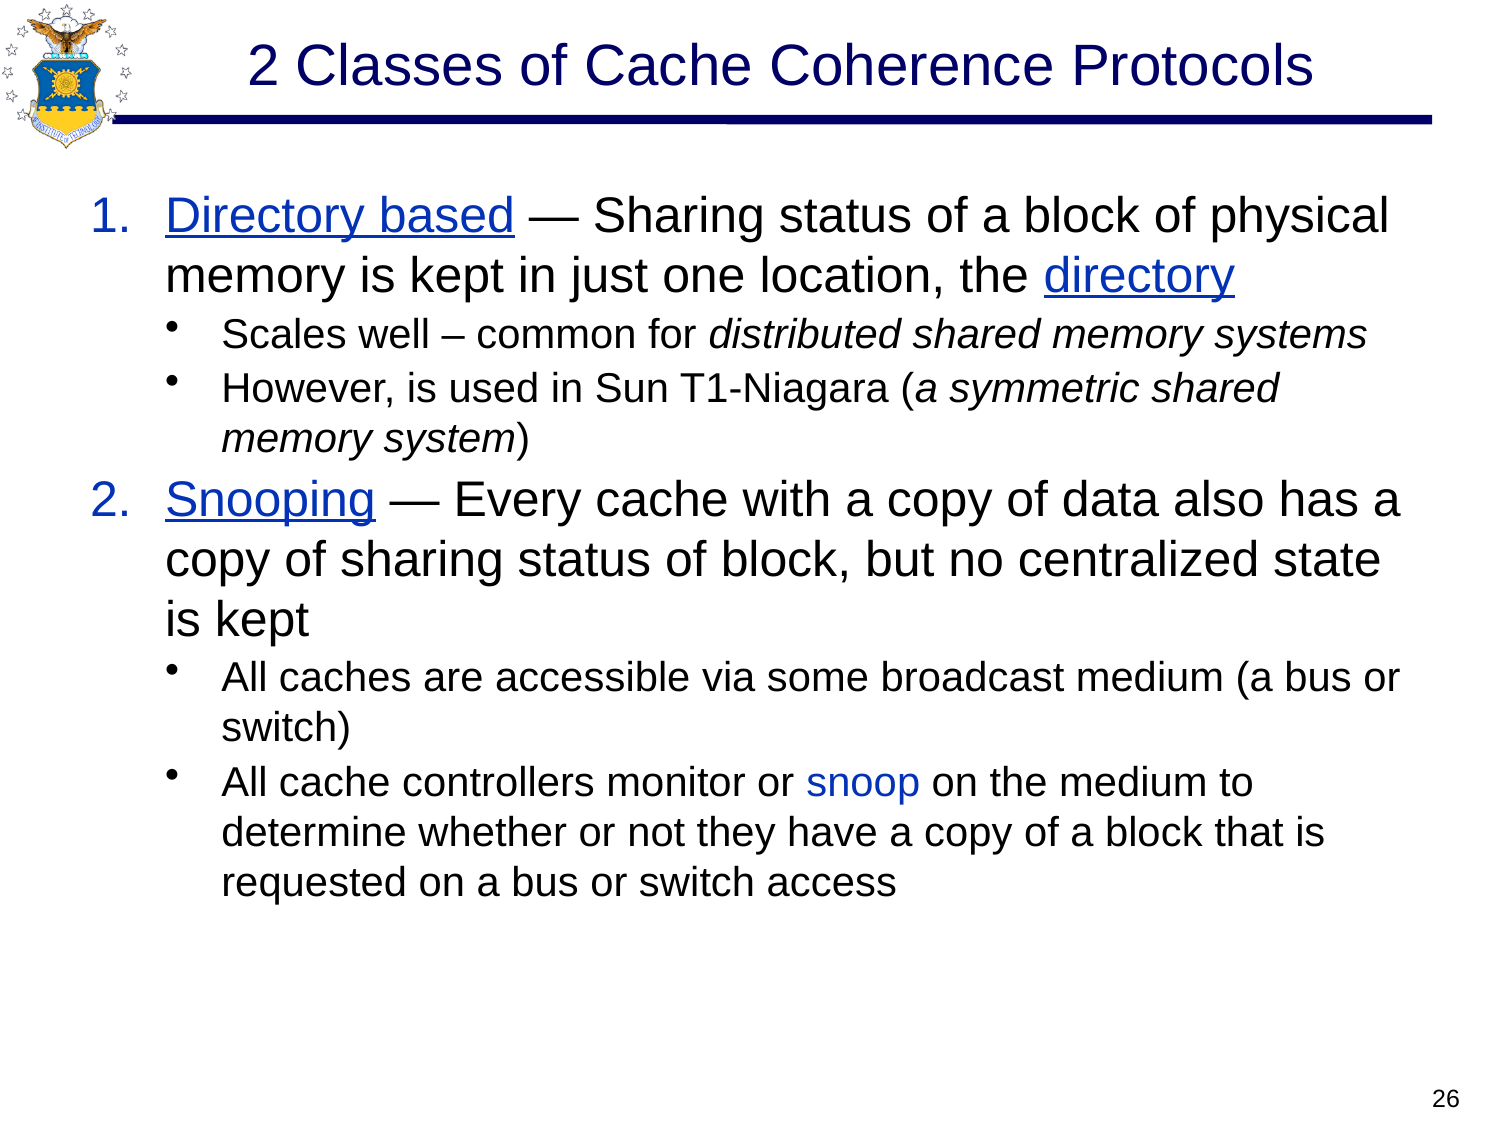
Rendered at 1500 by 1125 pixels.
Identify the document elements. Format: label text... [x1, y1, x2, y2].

title 2 Classes of Cache Coherence Protocols [137, 12, 1425, 113]
list Directory based — Sharing status of a block of physical memory is kept in just one location, the directory Scales well – common for distributed shared memory systems However, is used in Sun T1-Niagara (a symmetric shared memory system) Snooping — Every cache with a copy of data also has a copy of sharing status of block, but no centralized state is kept All caches are accessible via some broadcast medium (a bus or switch) All cache controllers monitor or snoop on the medium to determine whether or not they have a copy of a block that is requested on a bus or switch access [75, 174, 1425, 1005]
picture [0, 2, 133, 150]
slide_number 26 [1124, 1074, 1476, 1113]
